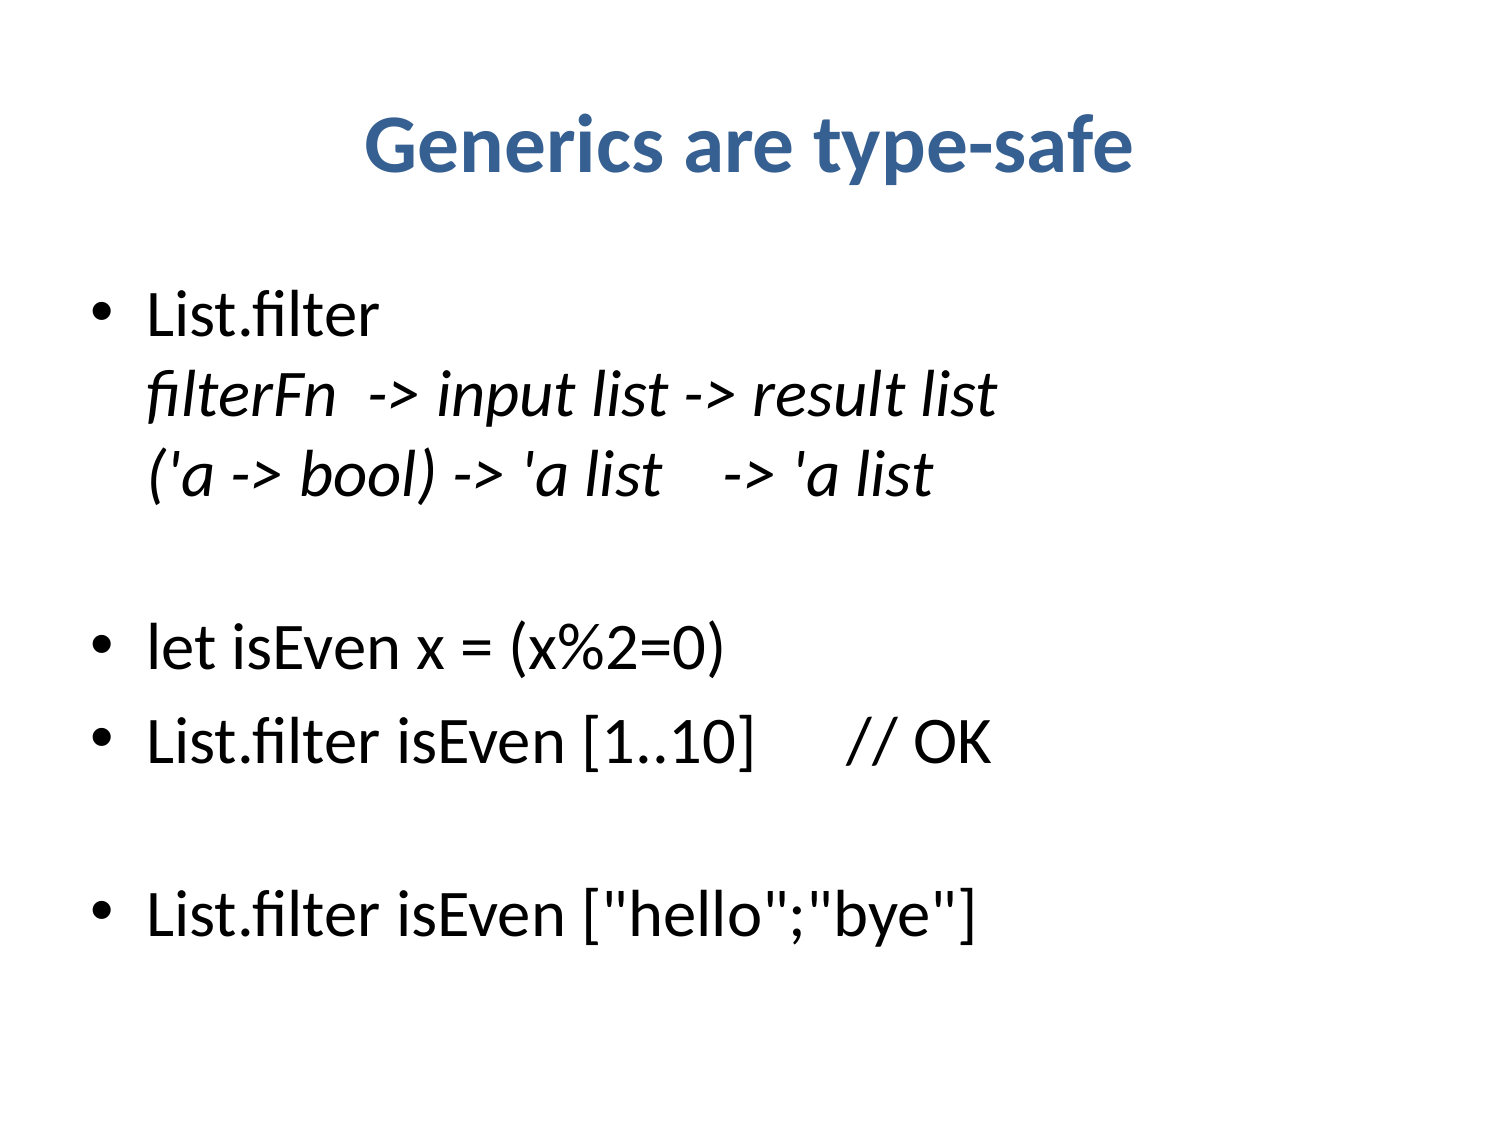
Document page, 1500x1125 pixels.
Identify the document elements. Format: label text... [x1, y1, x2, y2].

list List.filter filterFn -> input list -> result list ('a -> bool) -> 'a list -> 'a list let isEven x = (x%2=0) List.filter isEven [1..10] // OK List.filter isEven ["hello";"bye"] [75, 262, 1425, 1005]
title Generics are type-safe [75, 45, 1425, 233]
